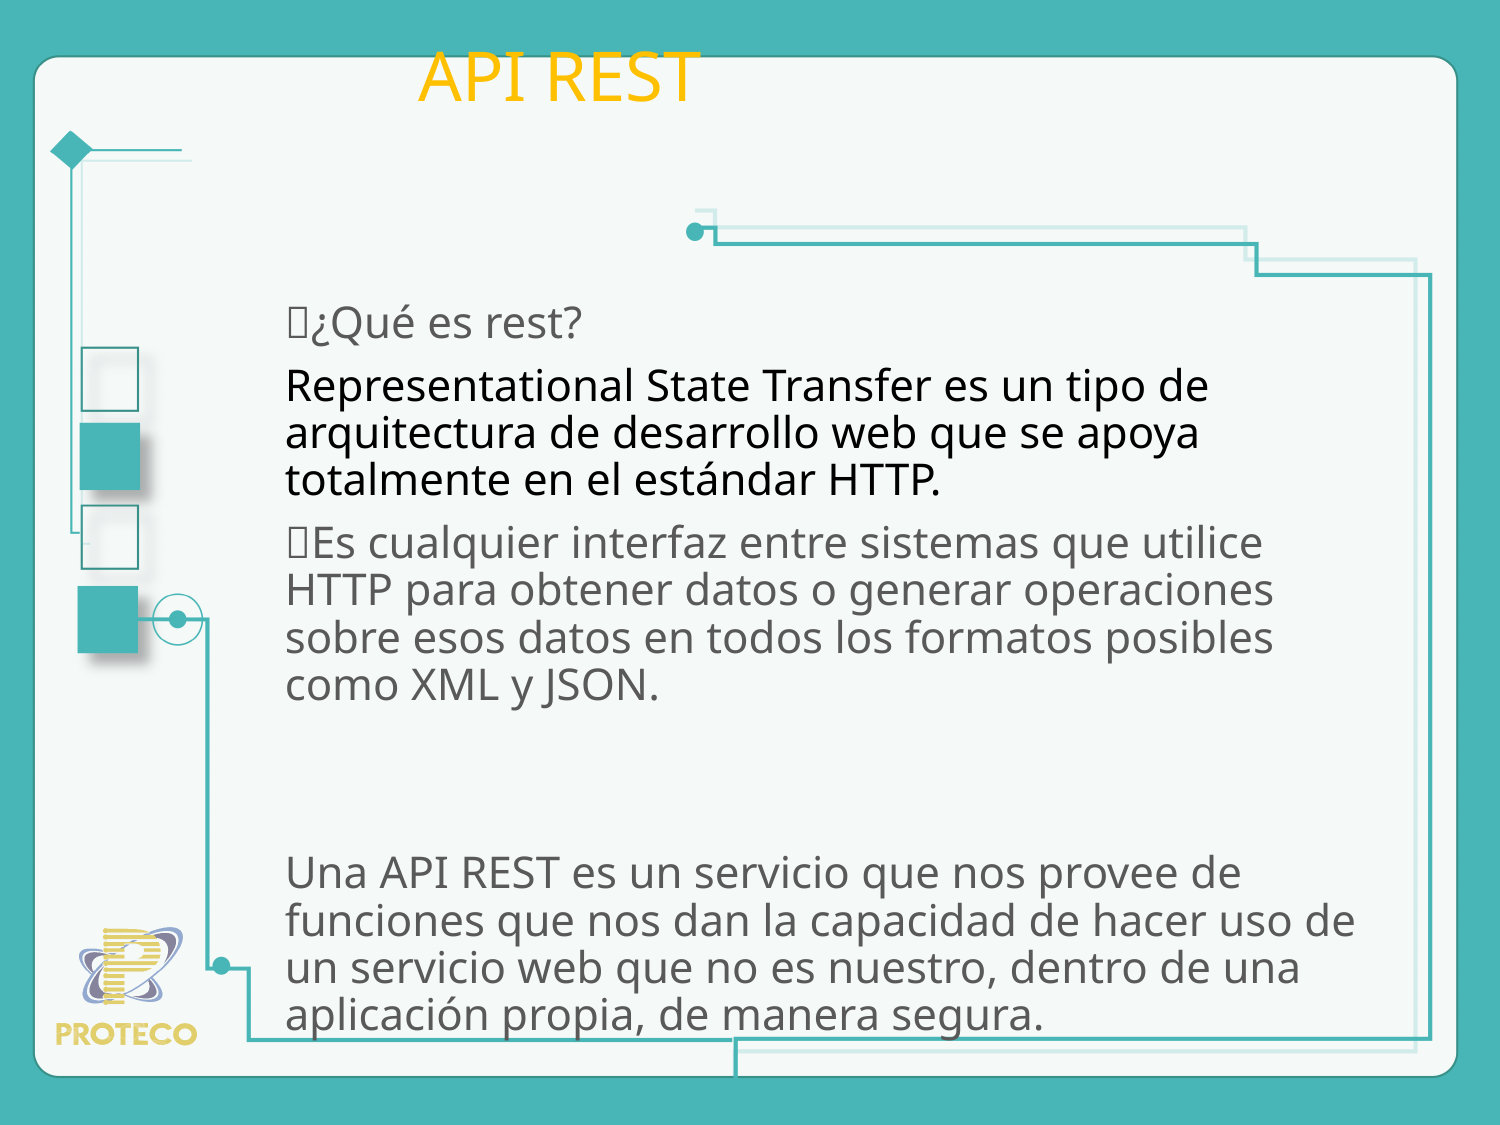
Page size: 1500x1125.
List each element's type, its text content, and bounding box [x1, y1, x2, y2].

picture [0, 0, 1500, 1125]
list ¿Qué es rest? Representational State Transfer es un tipo de arquitectura de desarrollo web que se apoya totalmente en el estándar HTTP. Es cualquier interfaz entre sistemas que utilice HTTP para obtener datos o generar operaciones sobre esos datos en todos los formatos posibles como XML y JSON. Una API REST es un servicio que nos provee de funciones que nos dan la capacidad de hacer uso de un servicio web que no es nuestro, dentro de una aplicación propia, de manera segura.  [270, 293, 1382, 1023]
title API REST [403, 34, 1428, 187]
